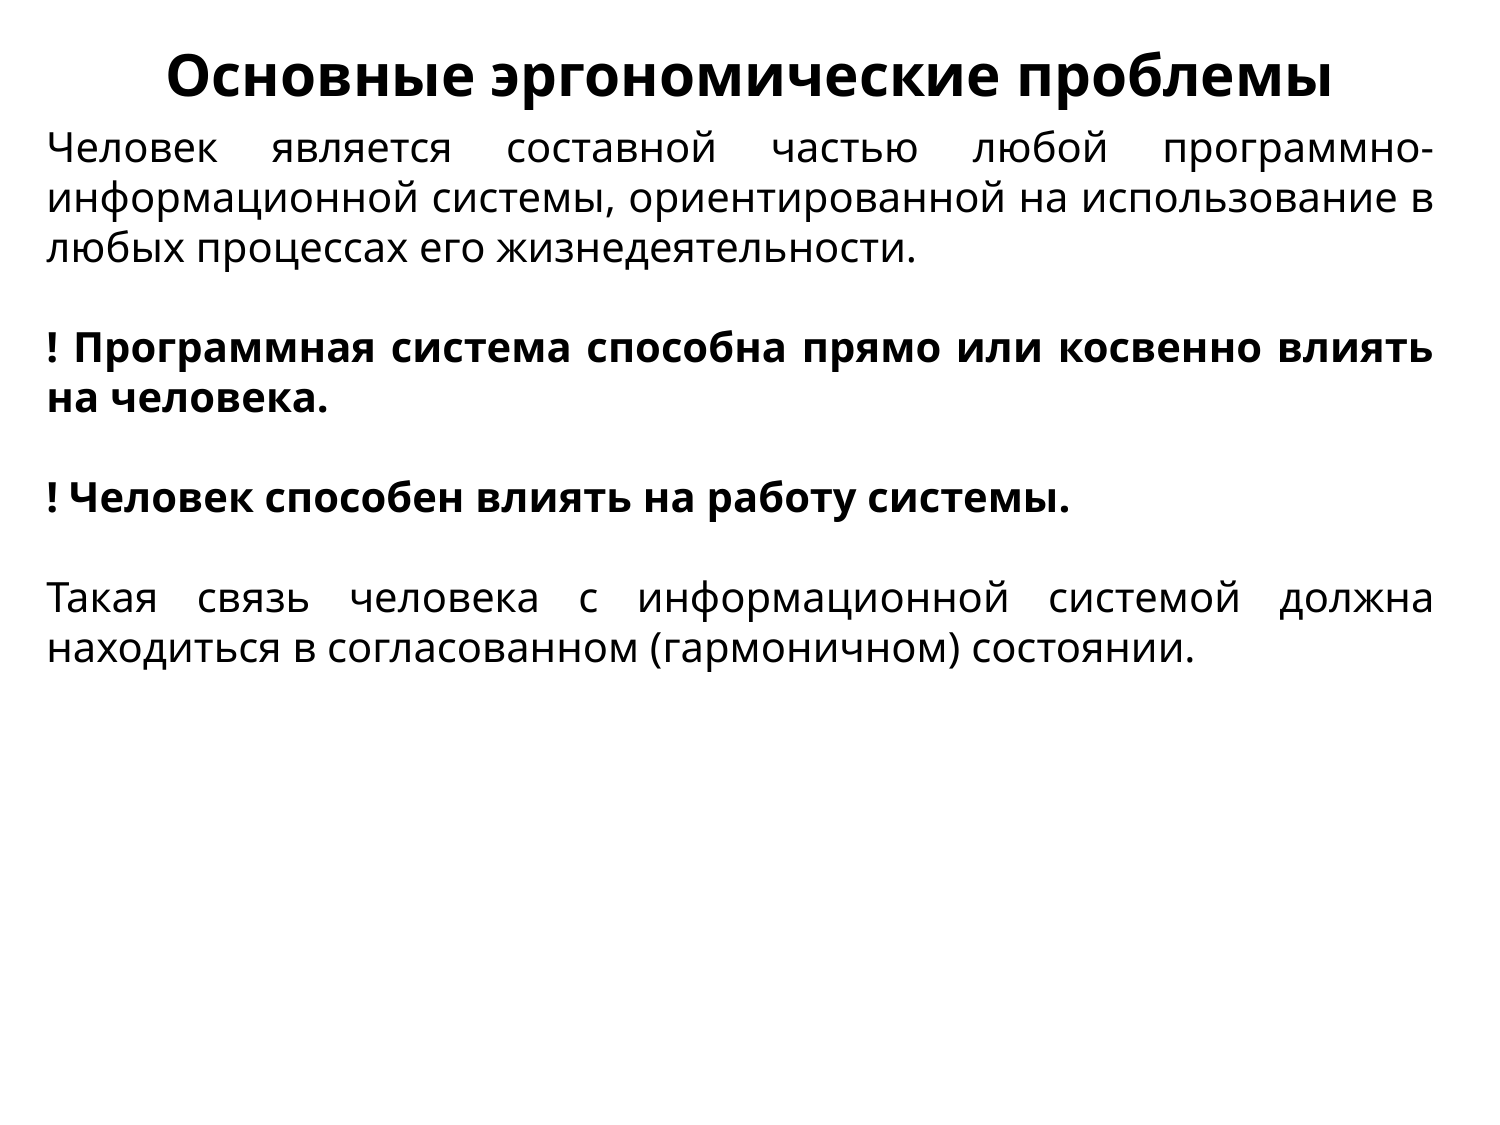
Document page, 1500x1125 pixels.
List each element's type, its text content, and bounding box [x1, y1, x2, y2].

text_box Человек яв­ляется составной частью любой программно-информационной системы, ориентированной на использование в любых процессах его жизнедеятельности. ! Программная система способна прямо или косвенно влиять на человека. ! Человек способен влиять на работу системы. Такая связь человека с информаци­онной системой должна находиться в согласованном (гармонич­ном) состоянии. [31, 113, 1450, 679]
text_box Основные эргономические проблемы [17, 30, 1483, 116]
